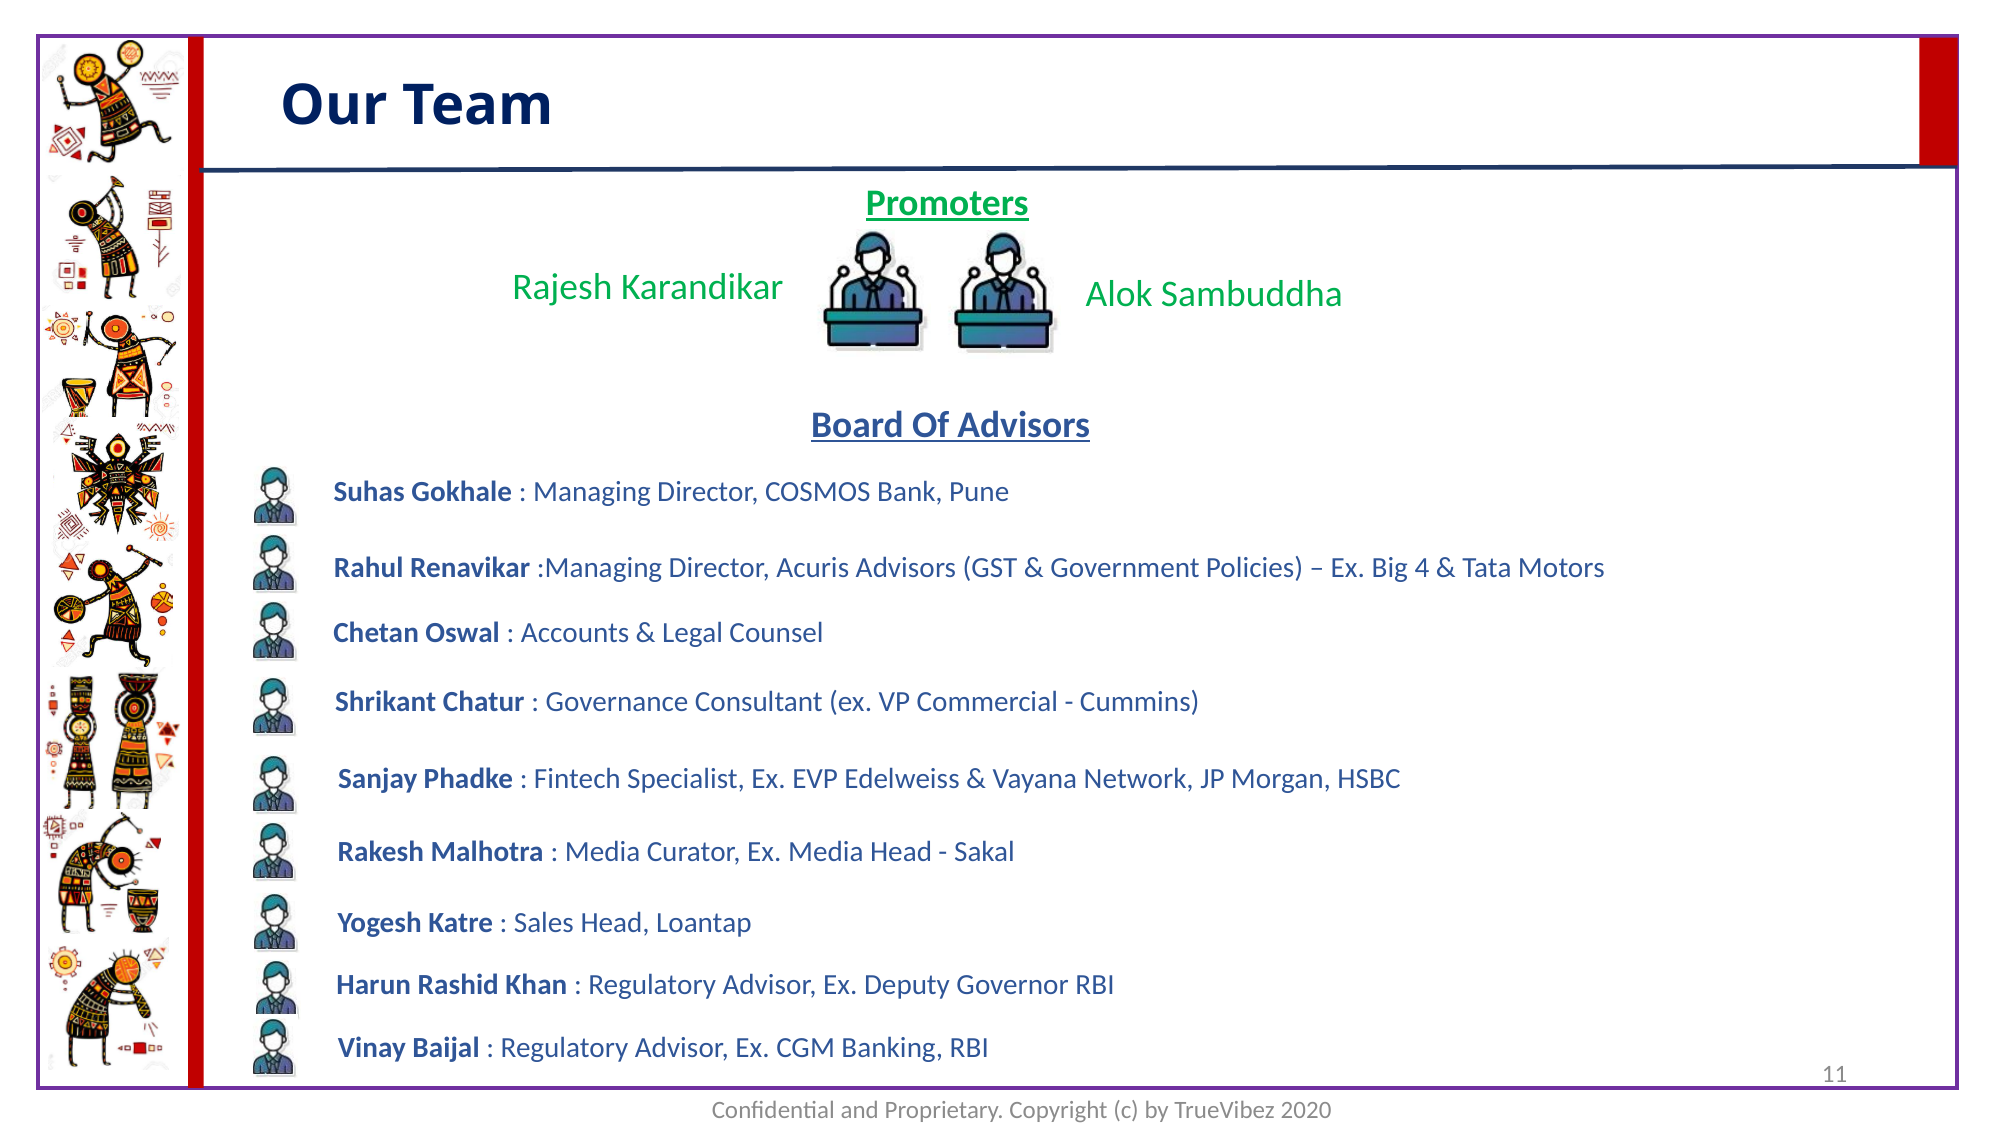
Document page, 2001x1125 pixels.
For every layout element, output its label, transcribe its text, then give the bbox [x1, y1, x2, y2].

text_box Harun Rashid Khan : Regulatory Advisor, Ex. Deputy Governor RBI [313, 958, 1315, 1008]
picture [47, 937, 169, 1070]
text_box [187, 36, 205, 1089]
picture [250, 956, 301, 1078]
picture [250, 530, 299, 594]
picture [250, 818, 299, 882]
text_box Suhas Gokhale : Managing Director, COSMOS Bank, Pune [311, 464, 1312, 515]
picture [808, 229, 931, 357]
text_box Alok Sambuddha [1070, 261, 1359, 322]
text_box Vinay Baijal : Regulatory Advisor, Ex. CGM Banking, RBI [315, 1020, 1316, 1071]
slide_number 11 [1412, 1042, 1863, 1103]
text_box Shrikant Chatur : Governance Consultant (ex. VP Commercial - Cummins) [312, 674, 1314, 725]
text_box Chetan Oswal : Accounts & Legal Counsel [311, 606, 1312, 657]
text_box [37, 35, 1958, 1089]
text_box Board Of Advisors [796, 392, 1106, 453]
footer Confidential and Proprietary. Copyright (c) by TrueVibez 2020 [684, 1078, 1360, 1125]
text_box Rakesh Malhotra : Media Curator, Ex. Media Head - Sakal [315, 824, 1316, 875]
picture [42, 40, 184, 171]
text_box [1918, 37, 1959, 167]
text_box Sanjay Phadke : Fintech Specialist, Ex. EVP Edelweiss & Vayana Network, JP Morgan, HSBC [315, 751, 1546, 802]
picture [42, 175, 181, 301]
text_box Rajesh Karandikar [497, 254, 799, 315]
picture [939, 230, 1061, 359]
text_box Yogesh Katre : Sales Head, Loantap [315, 895, 1316, 946]
text_box Rahul Renavikar :Managing Director, Acuris Advisors (GST & Government Policies) – Ex. Big 4 & Tata Motors [311, 540, 1655, 591]
text_box Our Team [266, 60, 1304, 143]
picture [250, 751, 299, 815]
picture [42, 305, 182, 934]
picture [251, 889, 300, 953]
picture [251, 462, 299, 527]
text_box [199, 166, 1958, 171]
picture [250, 597, 299, 662]
text_box Promoters [851, 171, 1044, 231]
picture [250, 673, 299, 737]
